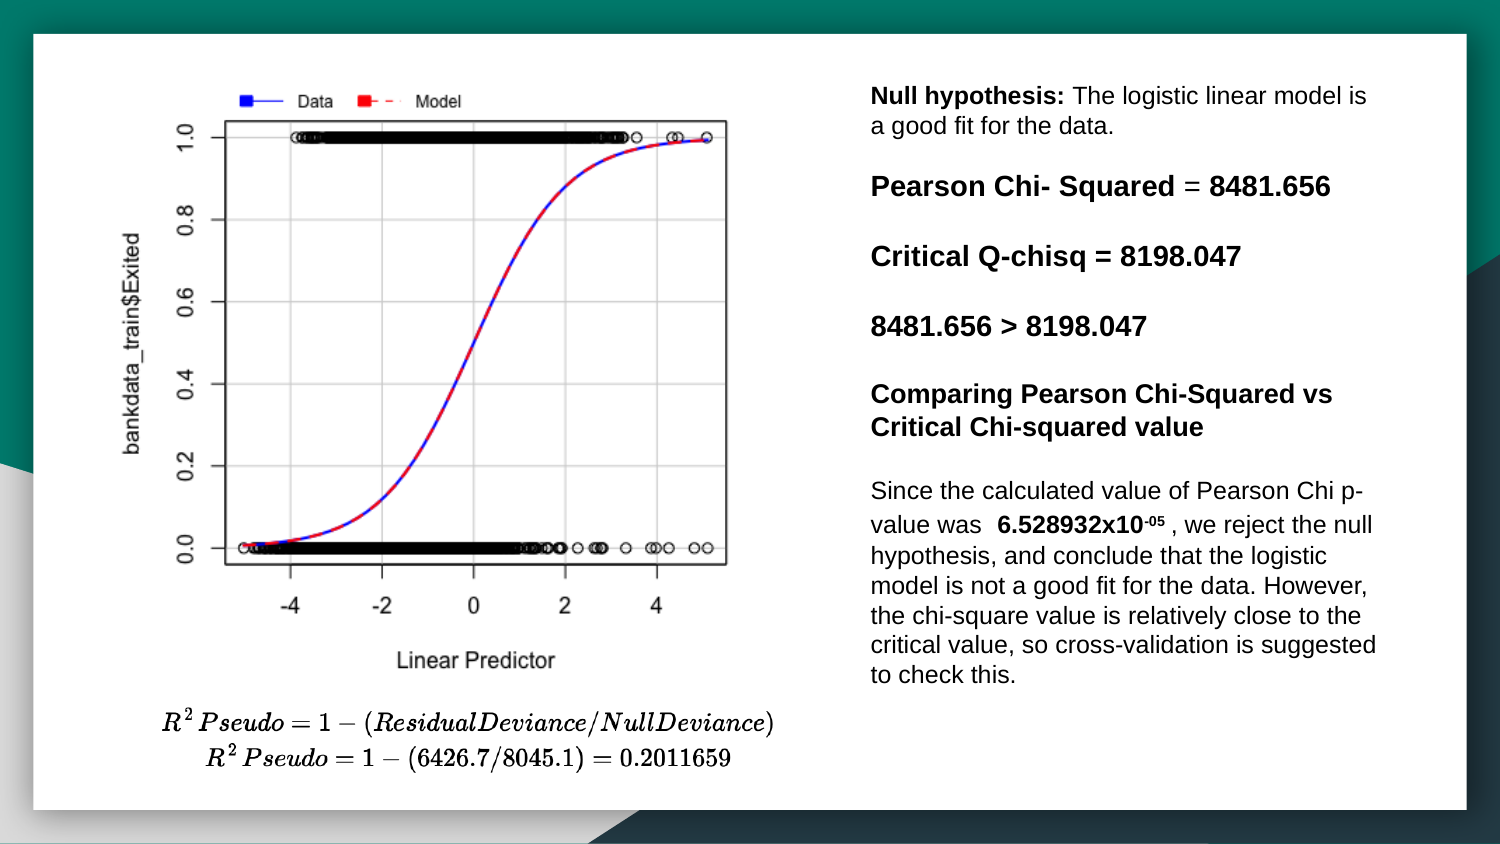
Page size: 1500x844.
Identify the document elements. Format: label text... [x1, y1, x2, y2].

picture [115, 53, 807, 783]
text_box Null hypothesis: The logistic linear model is a good fit for the data. Pearson Chi- Squared = 8481.656 Critical Q-chisq = 8198.047 8481.656 > 8198.047 Comparing Pearson Chi-Squared vs Critical Chi-squared value Since the calculated value of Pearson Chi p-value was 6.528932x10-05 , we reject the null hypothesis, and conclude that the logistic model is not a good fit for the data. However, the chi-square value is relatively close to the critical value, so cross-validation is suggested to check this. [855, 64, 1398, 729]
